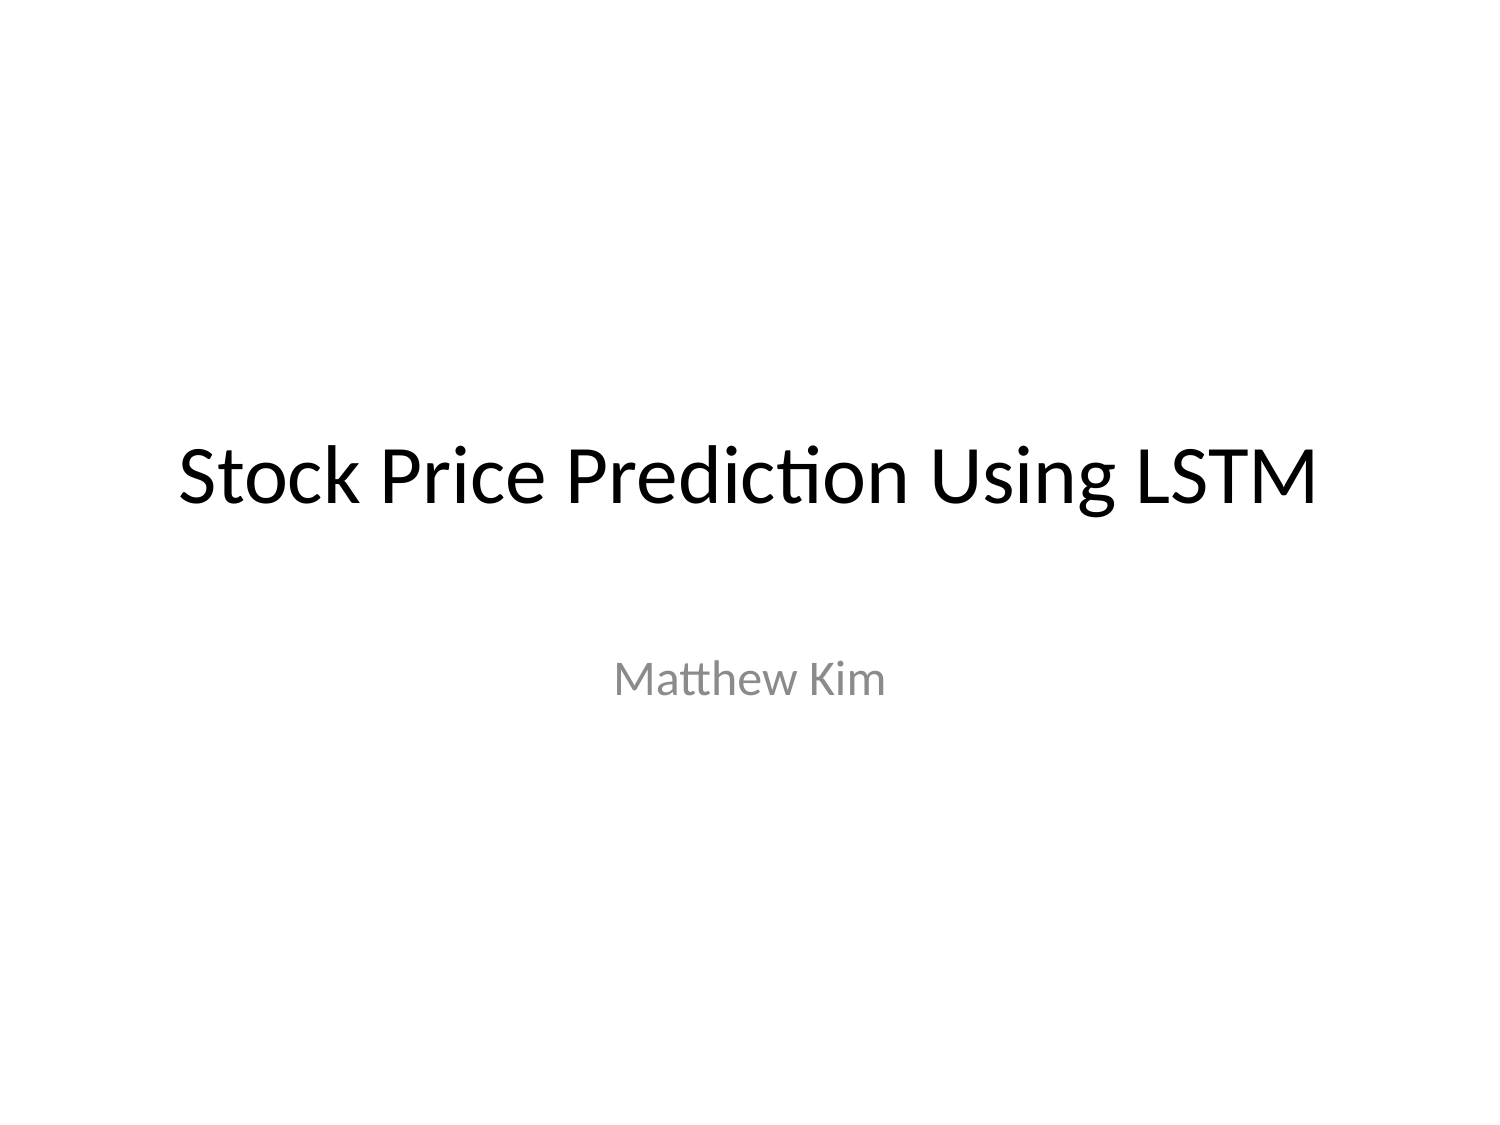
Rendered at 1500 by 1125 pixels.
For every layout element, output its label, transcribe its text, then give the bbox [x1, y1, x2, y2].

title Stock Price Prediction Using LSTM [112, 349, 1388, 591]
subtitle Matthew Kim [225, 637, 1275, 925]
